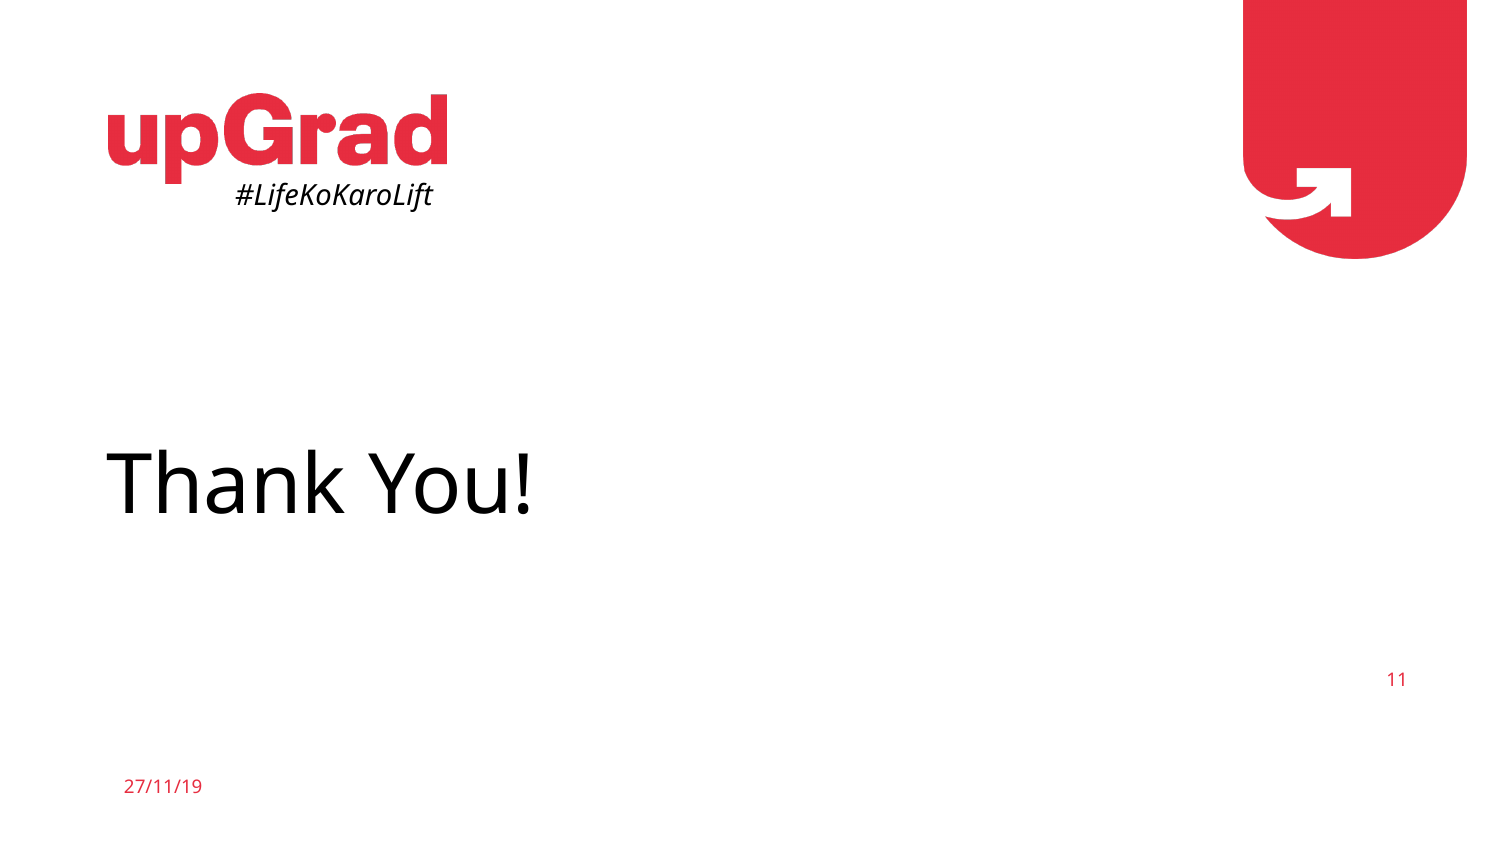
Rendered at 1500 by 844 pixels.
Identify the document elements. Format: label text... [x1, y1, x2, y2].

slide_number ‹#› [1085, 658, 1423, 704]
picture [108, 93, 447, 184]
text_box #LifeKoKaroLift [189, 117, 462, 333]
text_box Thank You! [91, 346, 1223, 540]
picture [1243, 0, 1467, 259]
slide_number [108, 763, 447, 809]
